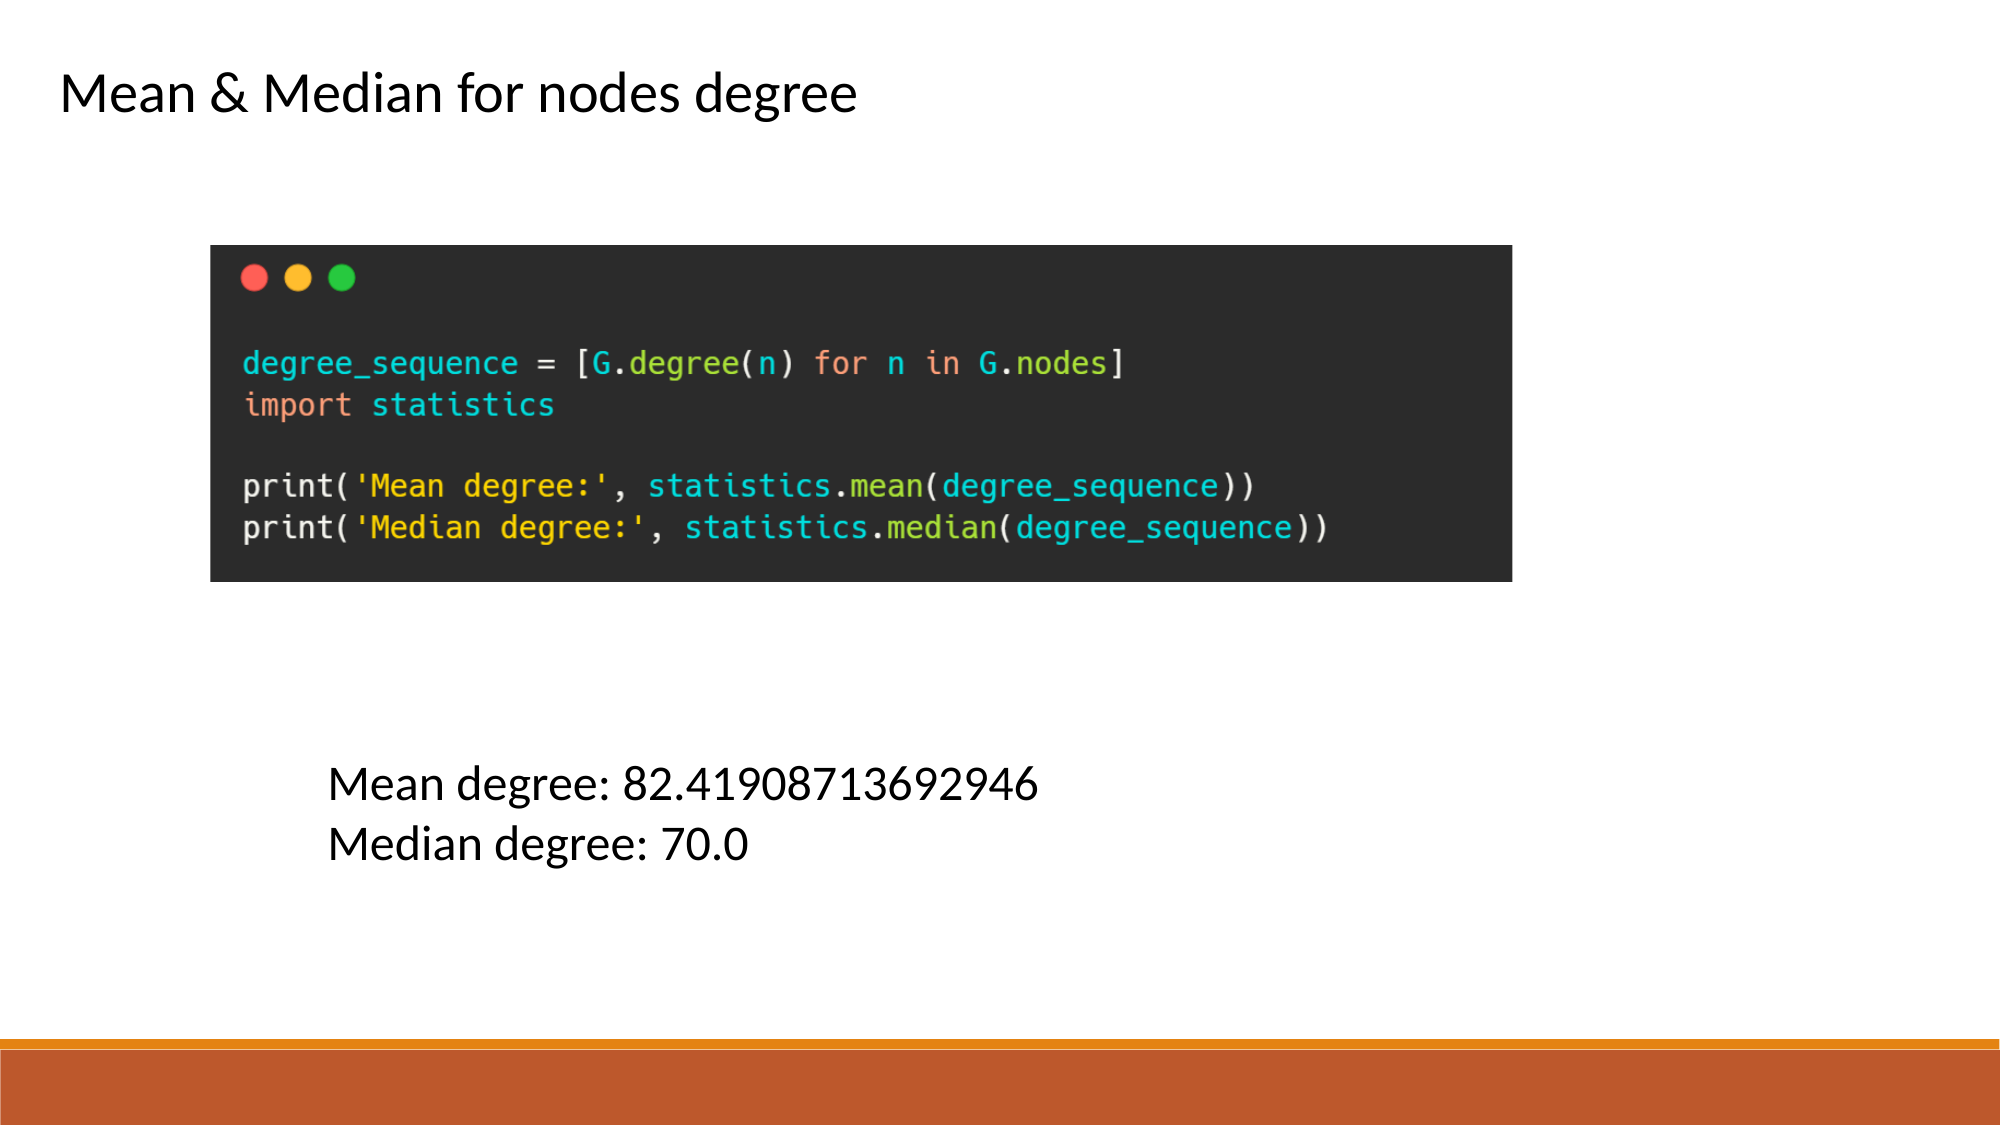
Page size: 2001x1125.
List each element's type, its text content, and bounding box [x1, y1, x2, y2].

picture [209, 245, 1513, 583]
text_box Mean & Median for nodes degree [44, 46, 1045, 131]
text_box Mean degree: 82.41908713692946 Median degree: 70.0 [312, 742, 1513, 878]
